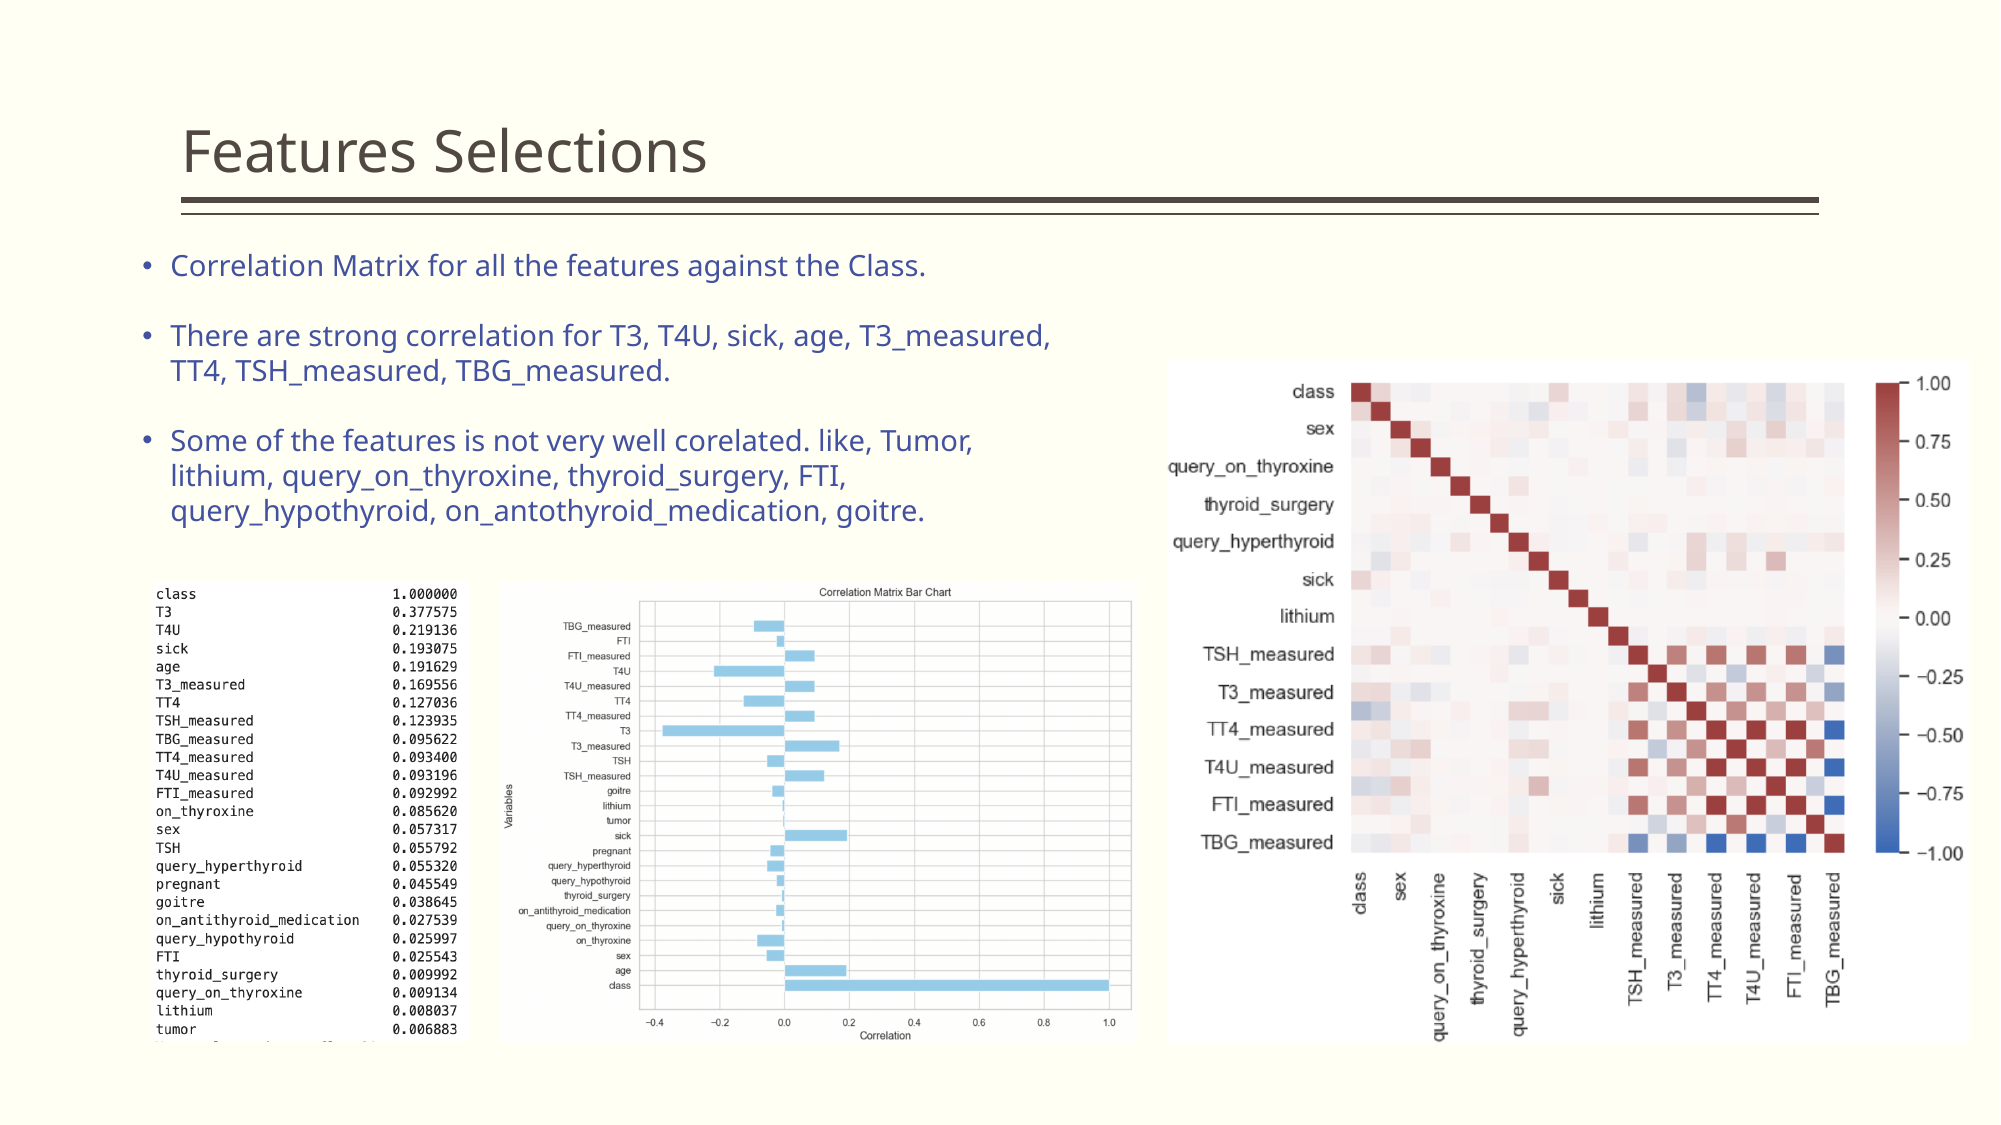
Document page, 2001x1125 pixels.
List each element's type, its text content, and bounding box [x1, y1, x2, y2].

picture [1167, 360, 1970, 1043]
title Features Selections [181, 12, 1819, 193]
text_box Correlation Matrix for all the features against the Class. There are strong correlation for T3, T4U, sick, age, T3_measured, TT4, TSH_measured, TBG_measured. Some of the features is not very well corelated. like, Tumor, lithium, query_on_thyroxine, thyroid_surgery, FTI, query_hypothyroid, on_antothyroid_medication, goitre. [127, 239, 1095, 535]
picture [499, 582, 1138, 1044]
picture [152, 582, 470, 1042]
